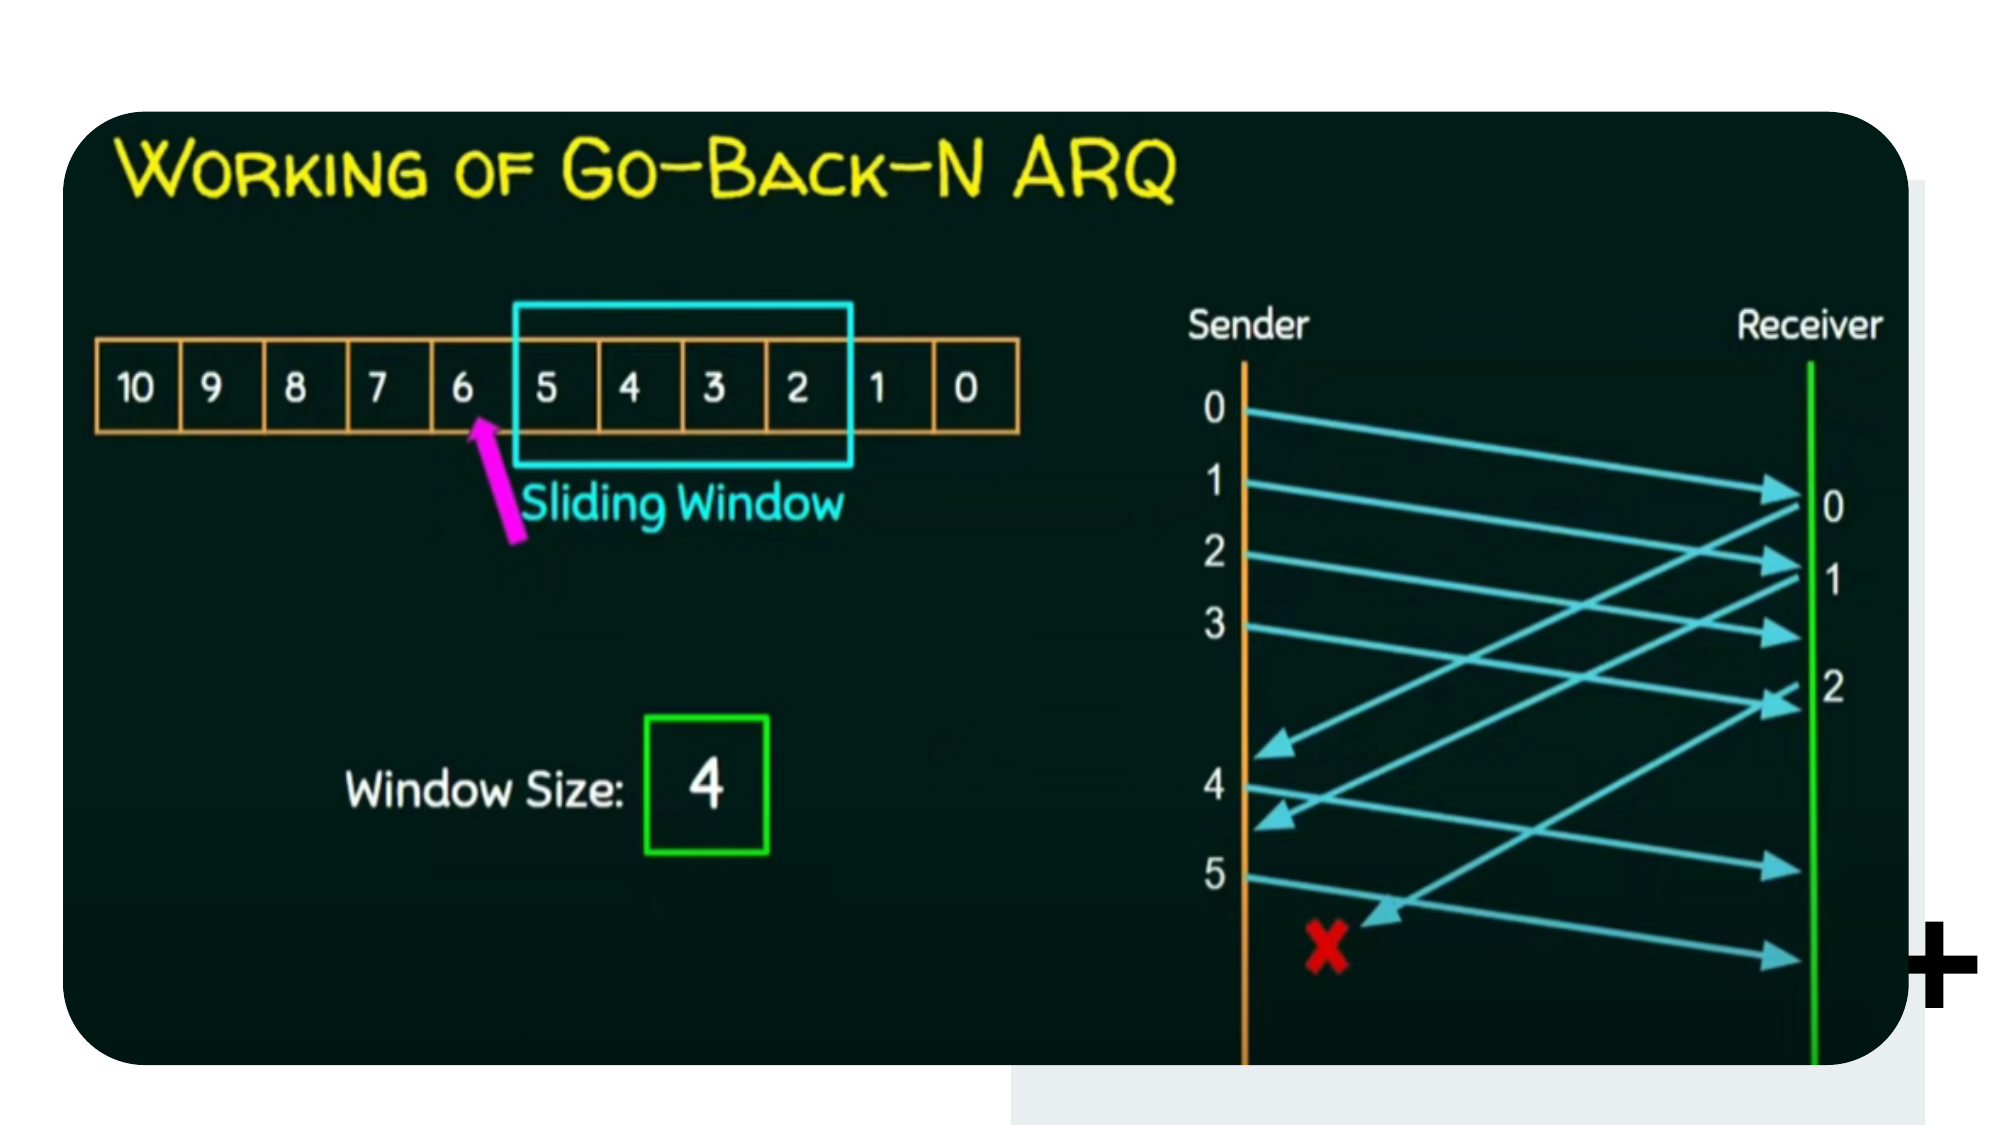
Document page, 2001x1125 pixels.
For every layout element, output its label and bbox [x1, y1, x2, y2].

picture [62, 111, 1909, 1066]
